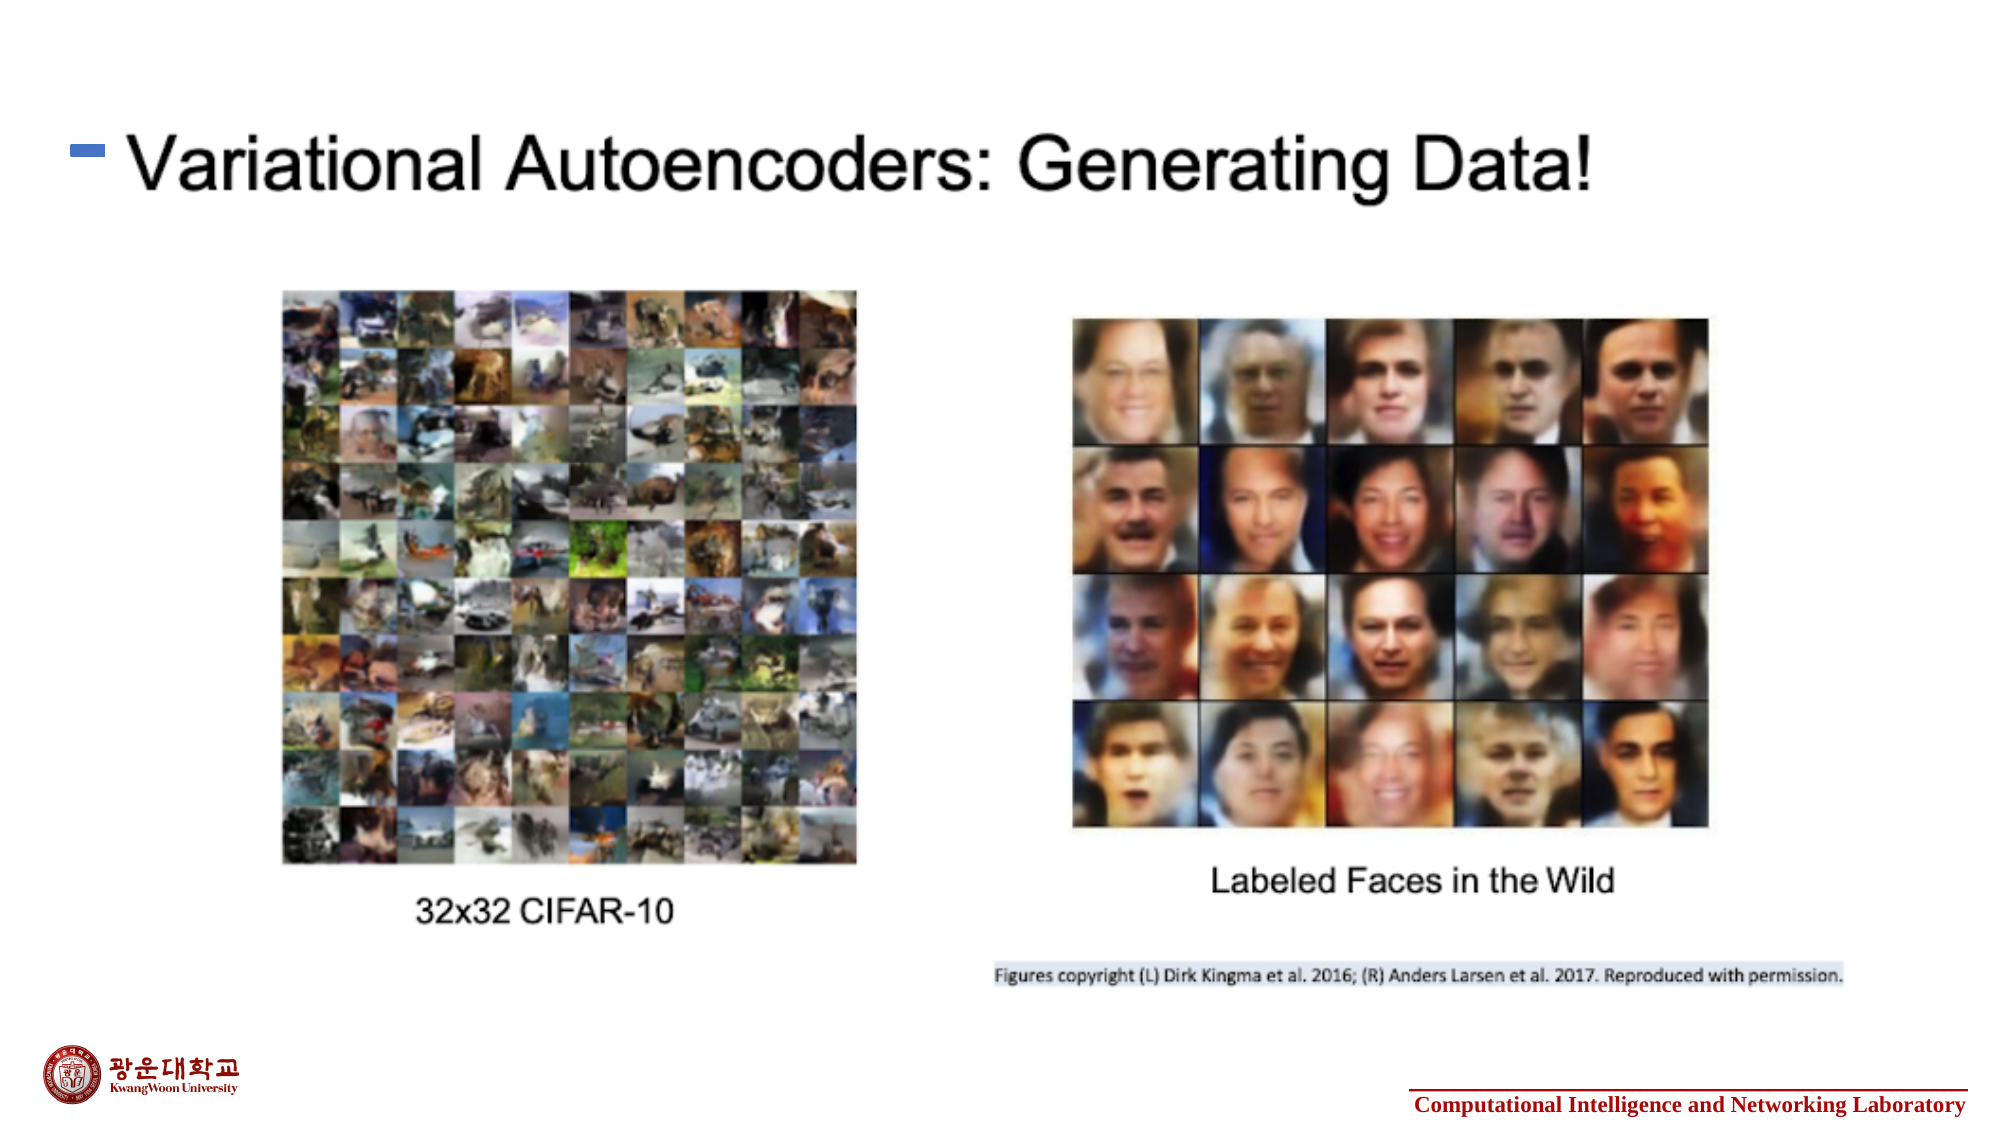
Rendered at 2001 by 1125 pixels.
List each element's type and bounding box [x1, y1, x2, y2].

picture [10, 1025, 270, 1121]
list [105, 126, 1895, 999]
